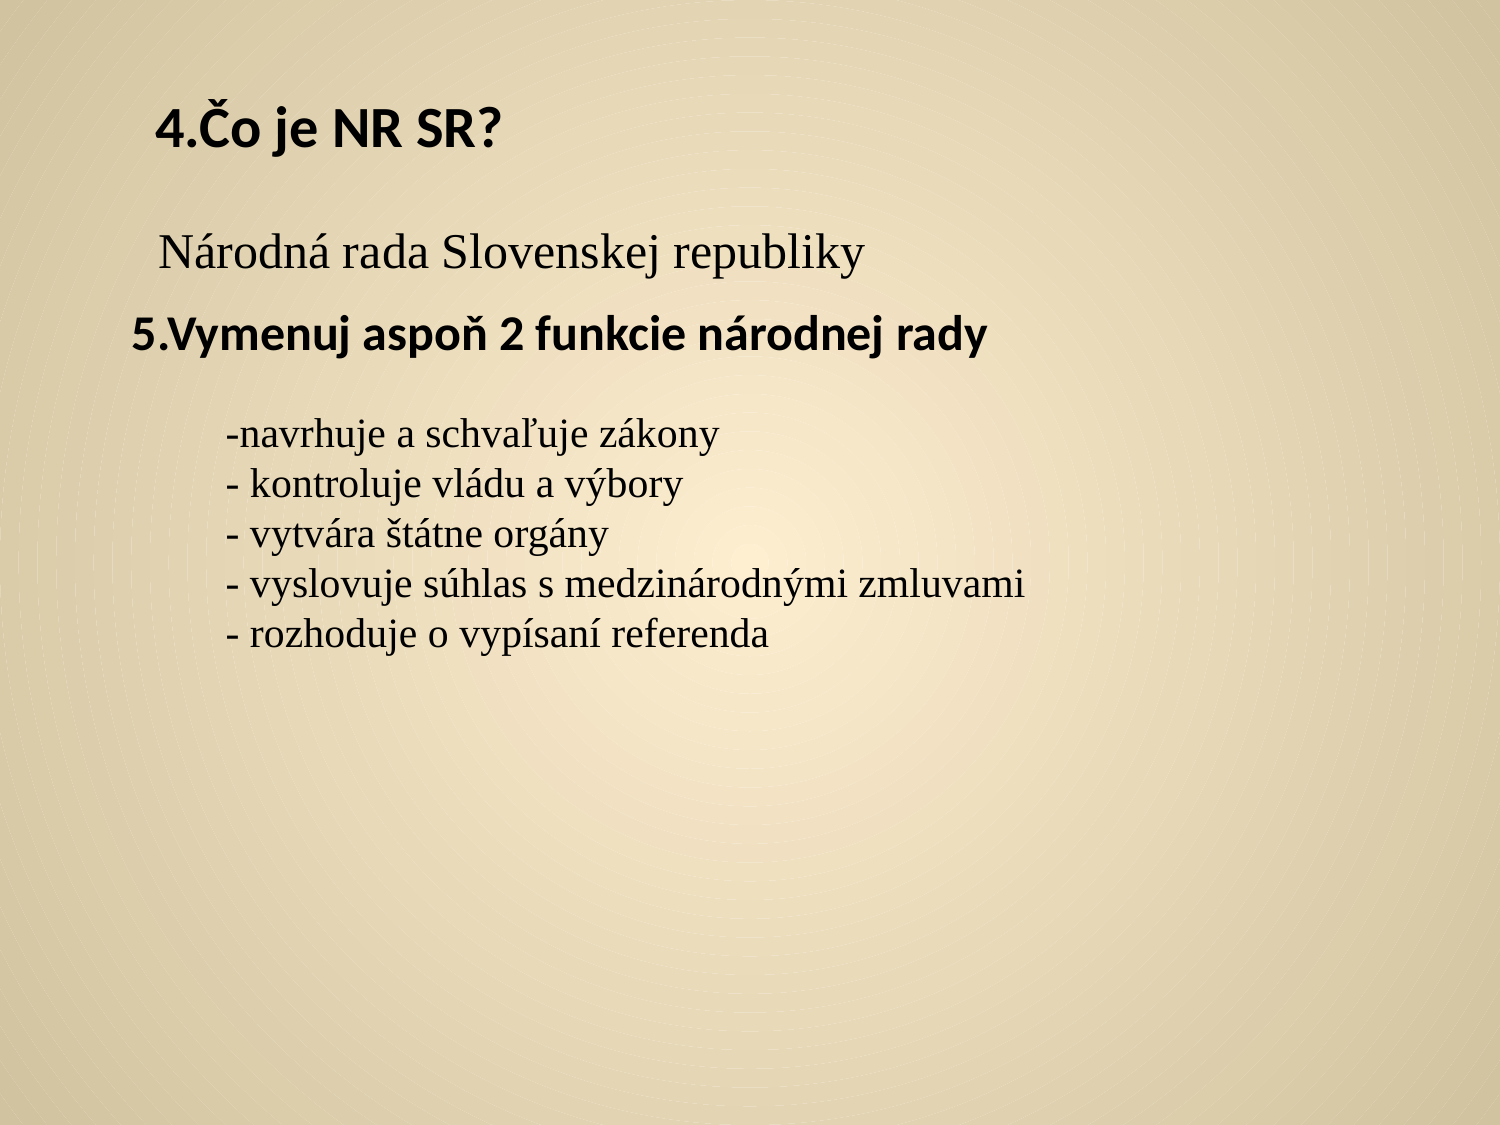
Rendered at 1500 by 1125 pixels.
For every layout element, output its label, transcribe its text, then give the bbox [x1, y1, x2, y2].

text_box -navrhuje a schvaľuje zákony - kontroluje vládu a výbory - vytvára štátne orgány - vyslovuje súhlas s medzinárodnými zmluvami - rozhoduje o vypísaní referenda [210, 398, 1241, 664]
text_box 5.Vymenuj aspoň 2 funkcie národnej rady [117, 292, 1122, 368]
text_box Národná rada Slovenskej republiky [143, 210, 894, 286]
text_box 4.Čo je NR SR? [140, 82, 1098, 167]
